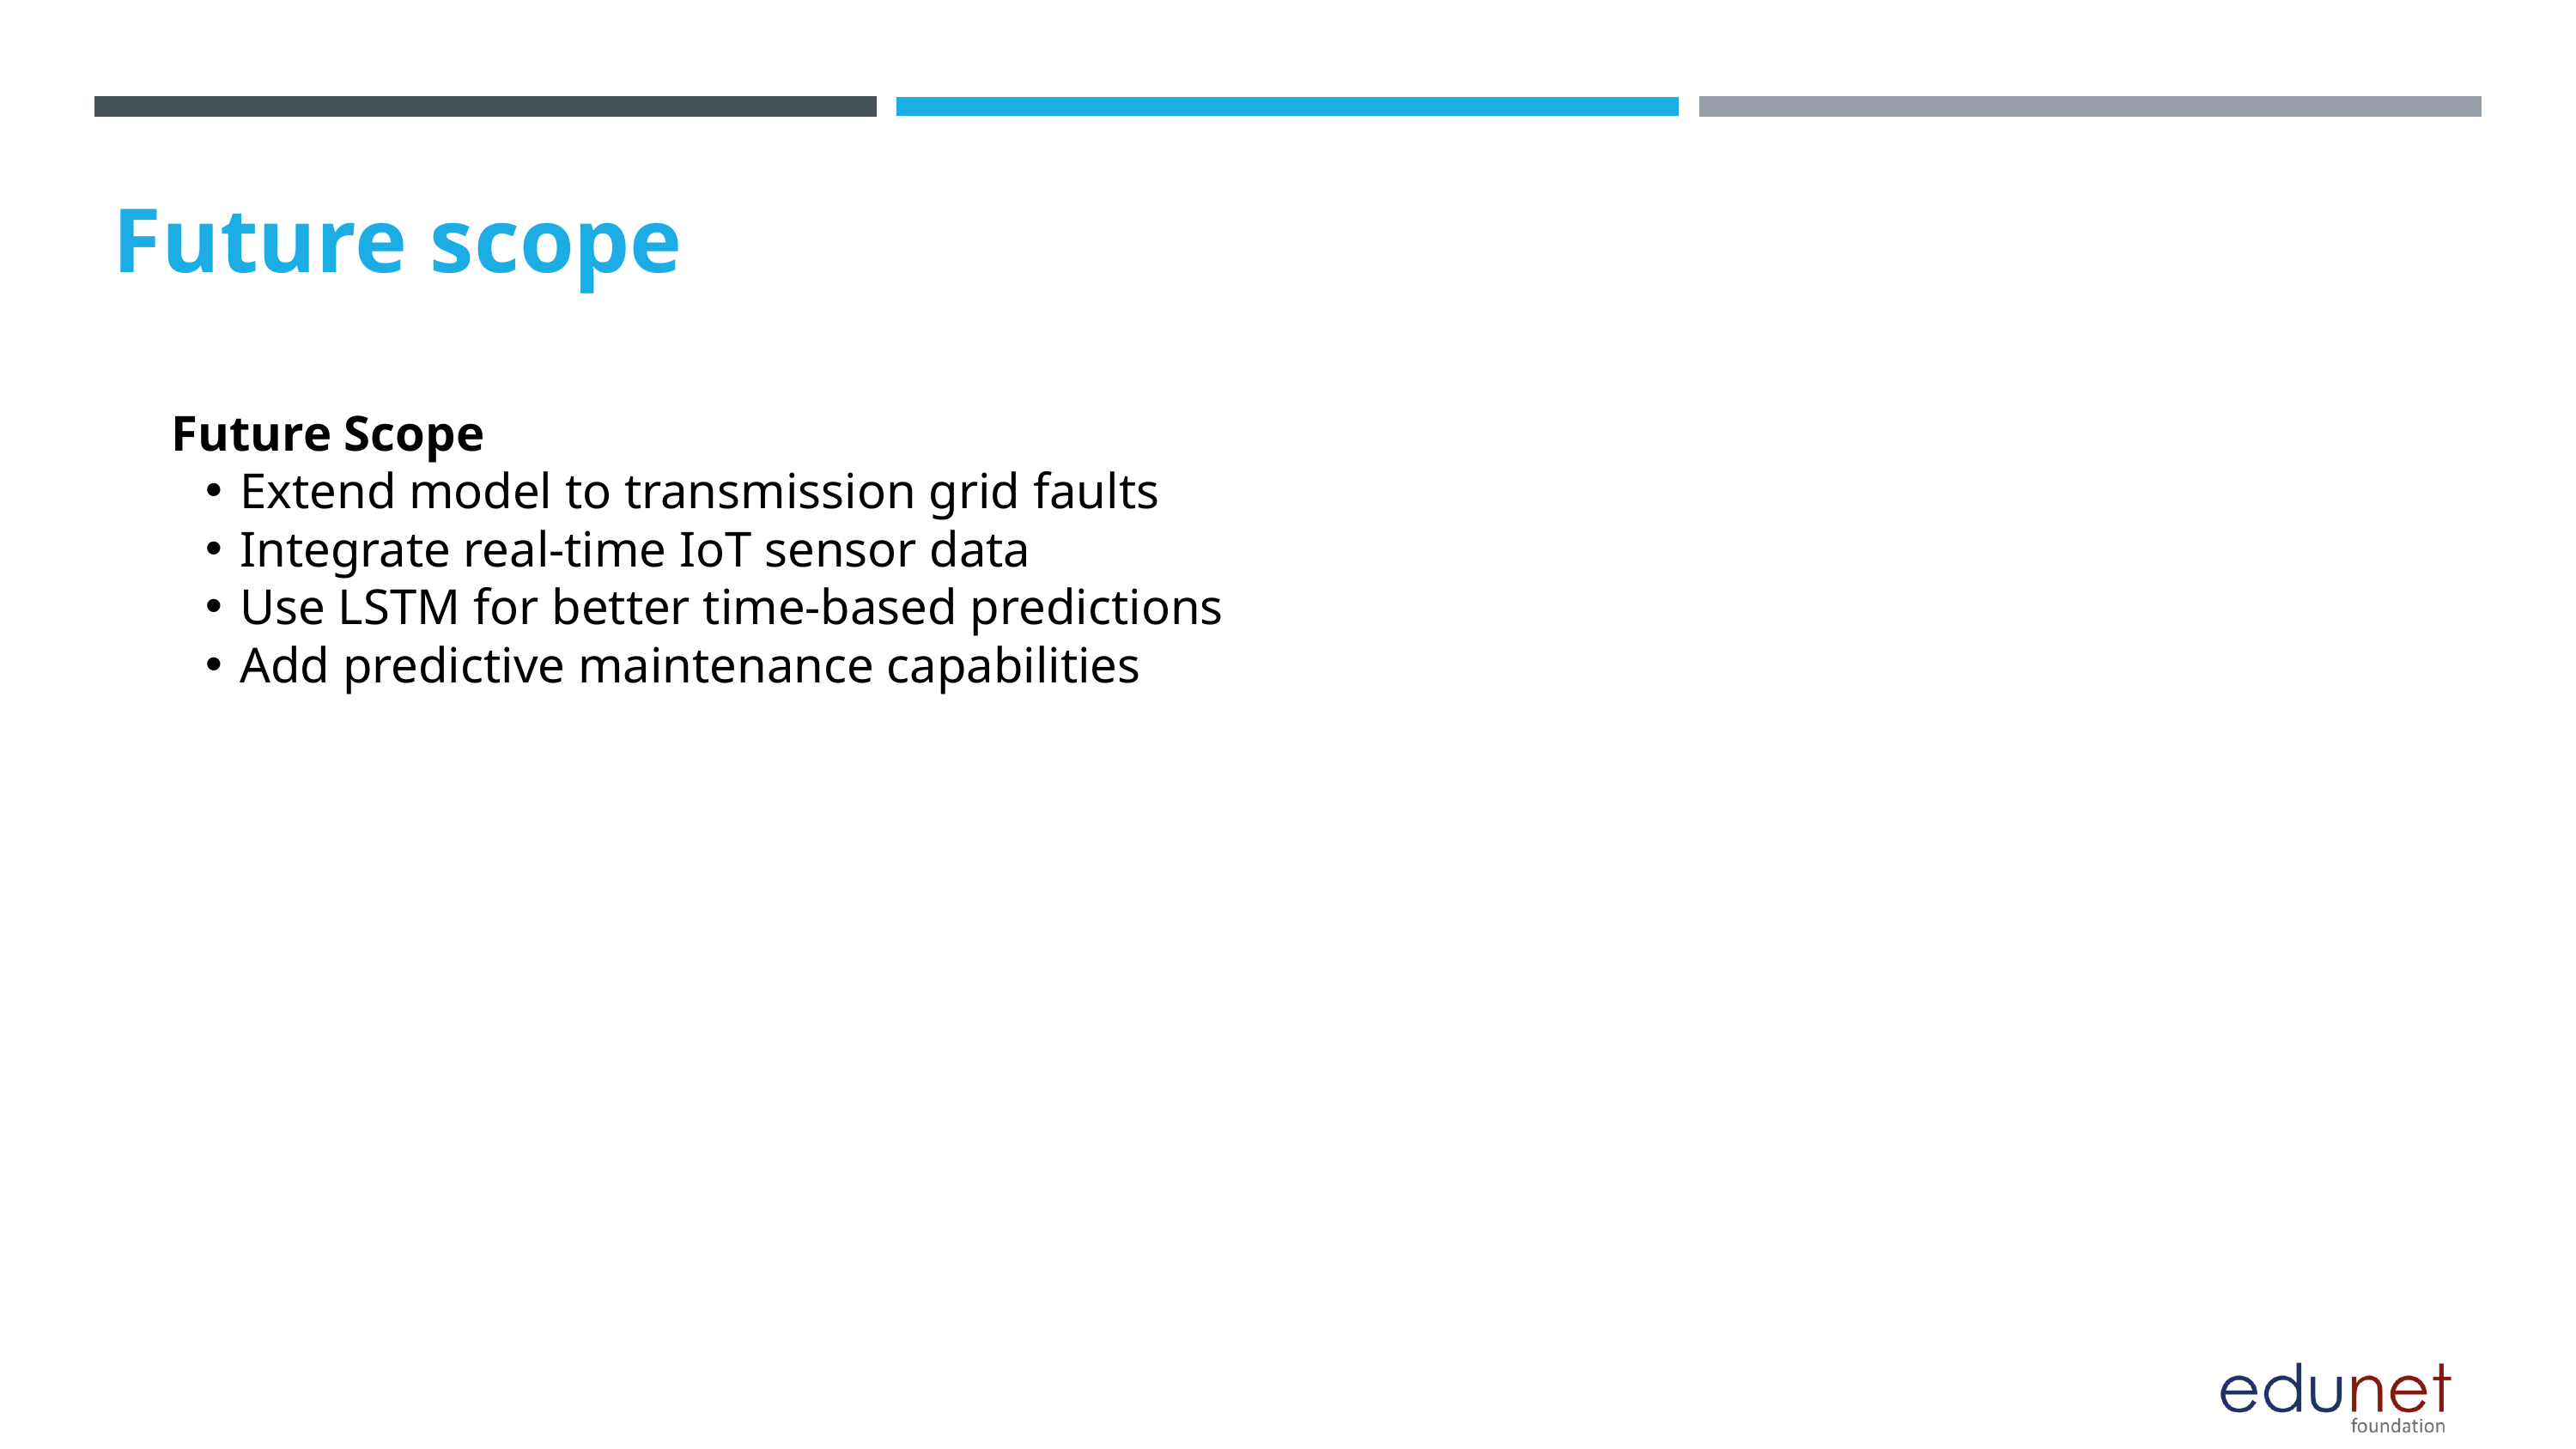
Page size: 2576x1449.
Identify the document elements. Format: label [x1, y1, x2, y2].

text_box [112, 178, 2445, 291]
text_box [1698, 95, 2482, 118]
text_box [2215, 1359, 2454, 1438]
text_box [94, 96, 878, 118]
text_box [896, 96, 1680, 117]
text_box [170, 393, 2261, 706]
